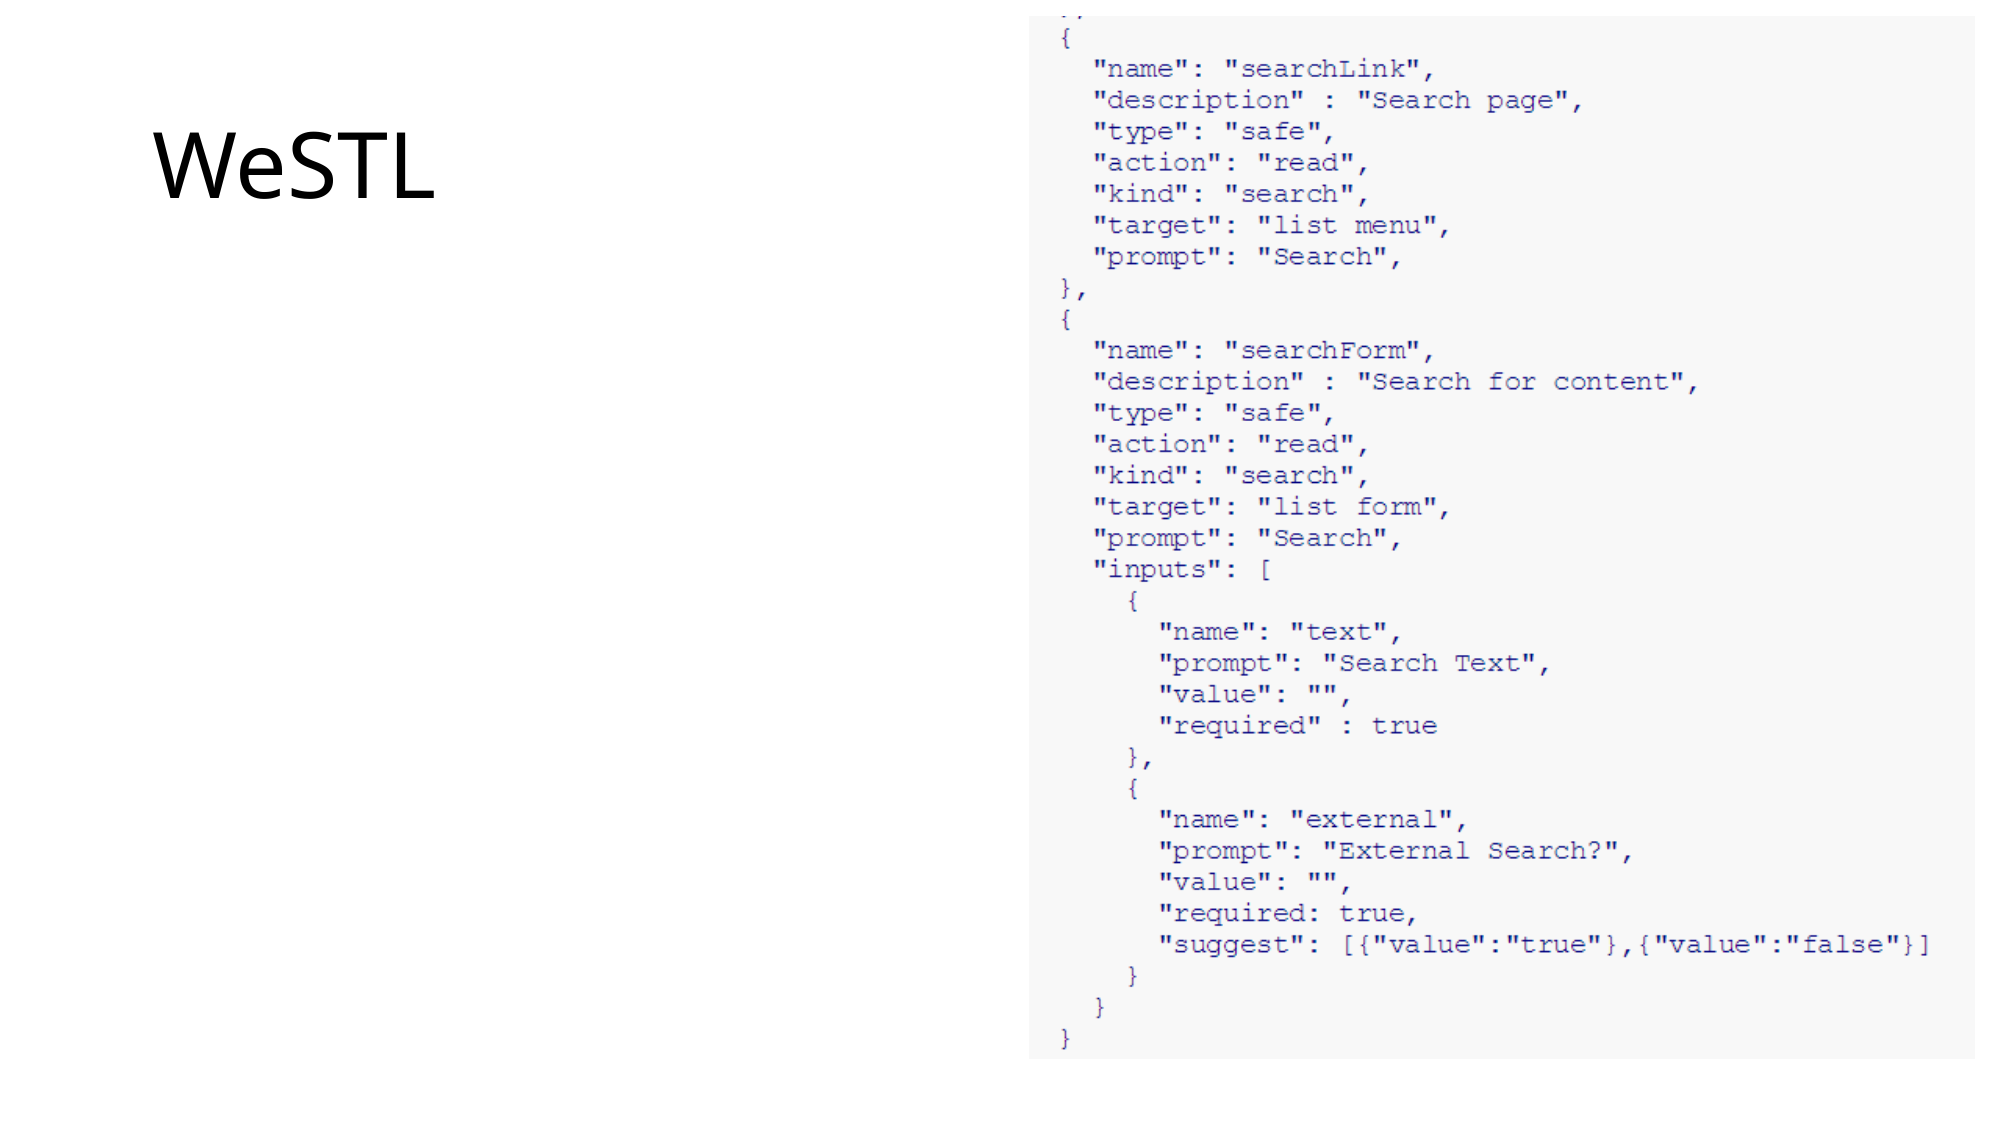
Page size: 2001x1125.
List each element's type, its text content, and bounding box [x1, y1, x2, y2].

picture [1029, 16, 1975, 1059]
title WeSTL [137, 59, 1029, 278]
